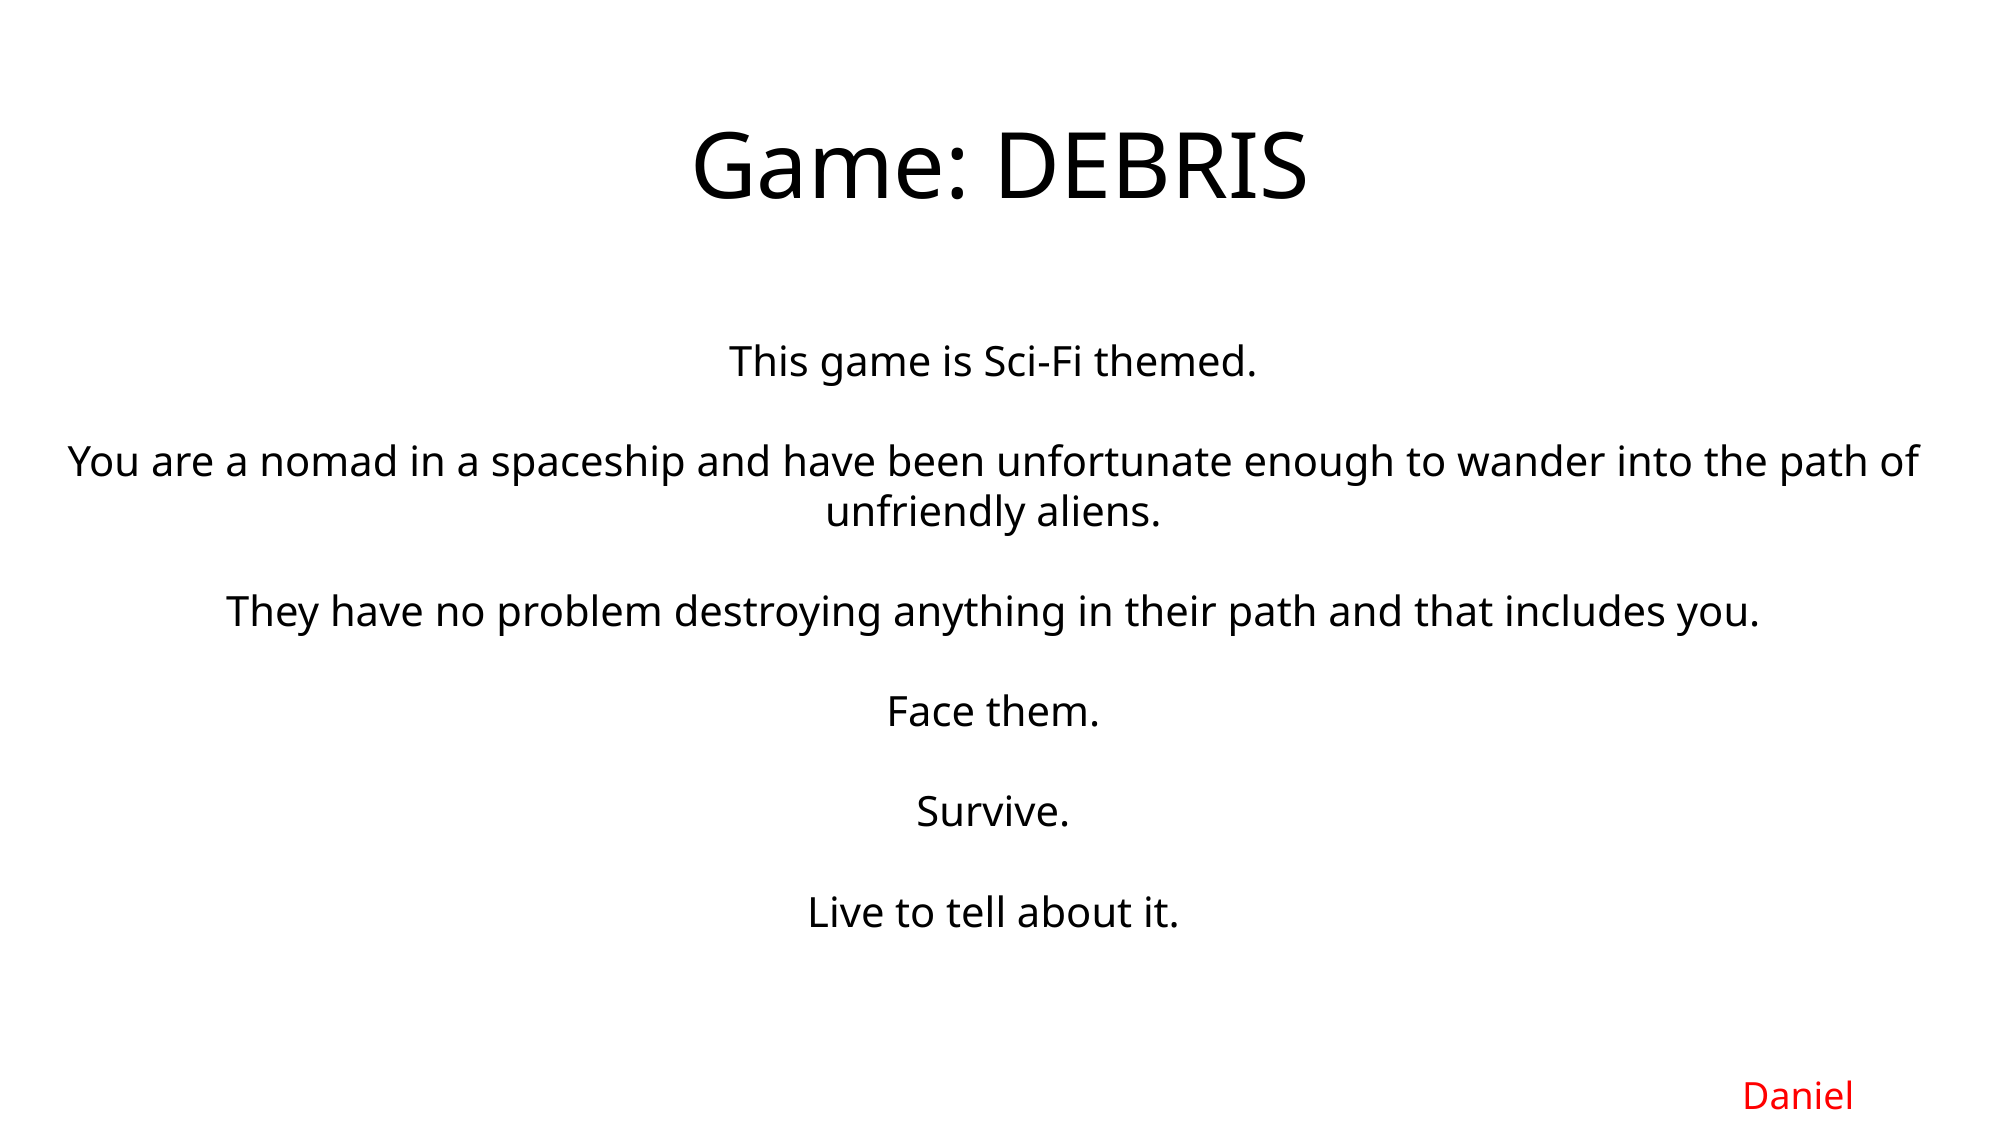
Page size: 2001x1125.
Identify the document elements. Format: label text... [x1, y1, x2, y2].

title Game: DEBRIS [137, 59, 1863, 278]
text_box Daniel [1727, 1064, 2000, 1125]
text_box This game is Sci-Fi themed. You are a nomad in a spaceship and have been unfortunate enough to wander into the path of unfriendly aliens. They have no problem destroying anything in their path and that includes you. Face them. Survive. Live to tell about it. [0, 327, 1987, 1043]
